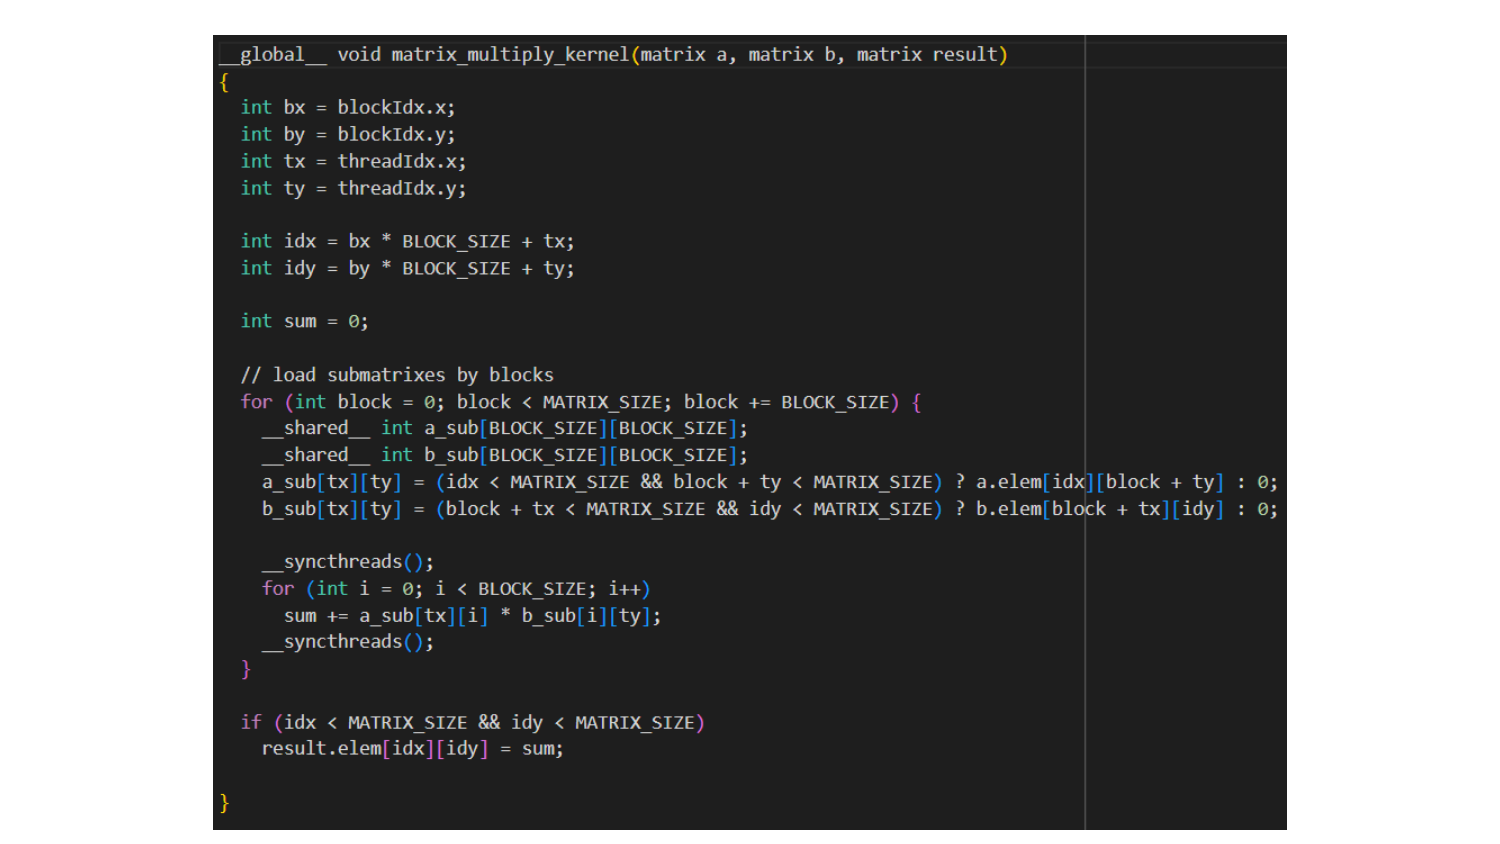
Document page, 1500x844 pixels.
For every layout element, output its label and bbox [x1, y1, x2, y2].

picture [213, 35, 1287, 830]
